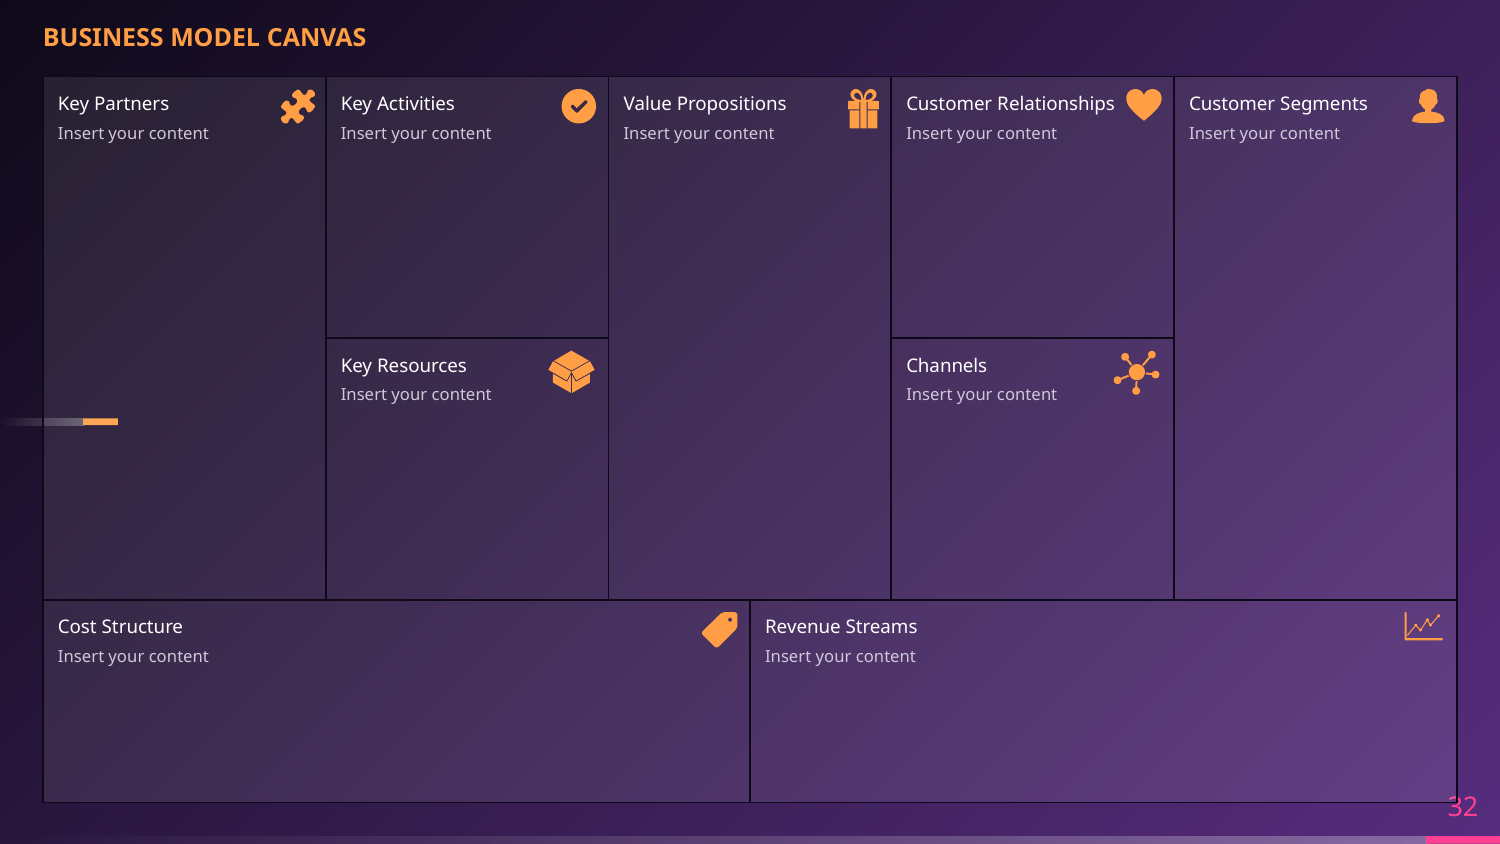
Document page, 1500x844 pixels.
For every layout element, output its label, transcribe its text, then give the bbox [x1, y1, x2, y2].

text_box Key Activities Insert your content [326, 76, 608, 338]
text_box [1113, 350, 1160, 395]
text_box [1412, 89, 1445, 124]
text_box [561, 89, 597, 124]
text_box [548, 350, 596, 394]
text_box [1404, 611, 1444, 641]
text_box Customer Relationships Insert your content [891, 76, 1174, 338]
text_box Key Resources Insert your content [326, 338, 608, 599]
title BUSINESS MODEL CANVAS [42, 0, 1457, 76]
text_box [702, 612, 738, 648]
text_box Value Propositions Insert your content [608, 76, 891, 599]
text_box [847, 88, 880, 129]
text_box [281, 89, 315, 124]
text_box Cost Structure Insert your content [42, 599, 749, 803]
text_box Key Partners Insert your content [42, 76, 326, 599]
slide_number 32 [1426, 779, 1500, 837]
text_box Customer Segments Insert your content [1174, 76, 1457, 599]
text_box [1126, 89, 1162, 121]
text_box Channels Insert your content [891, 338, 1174, 599]
text_box Revenue Streams Insert your content [749, 599, 1457, 803]
